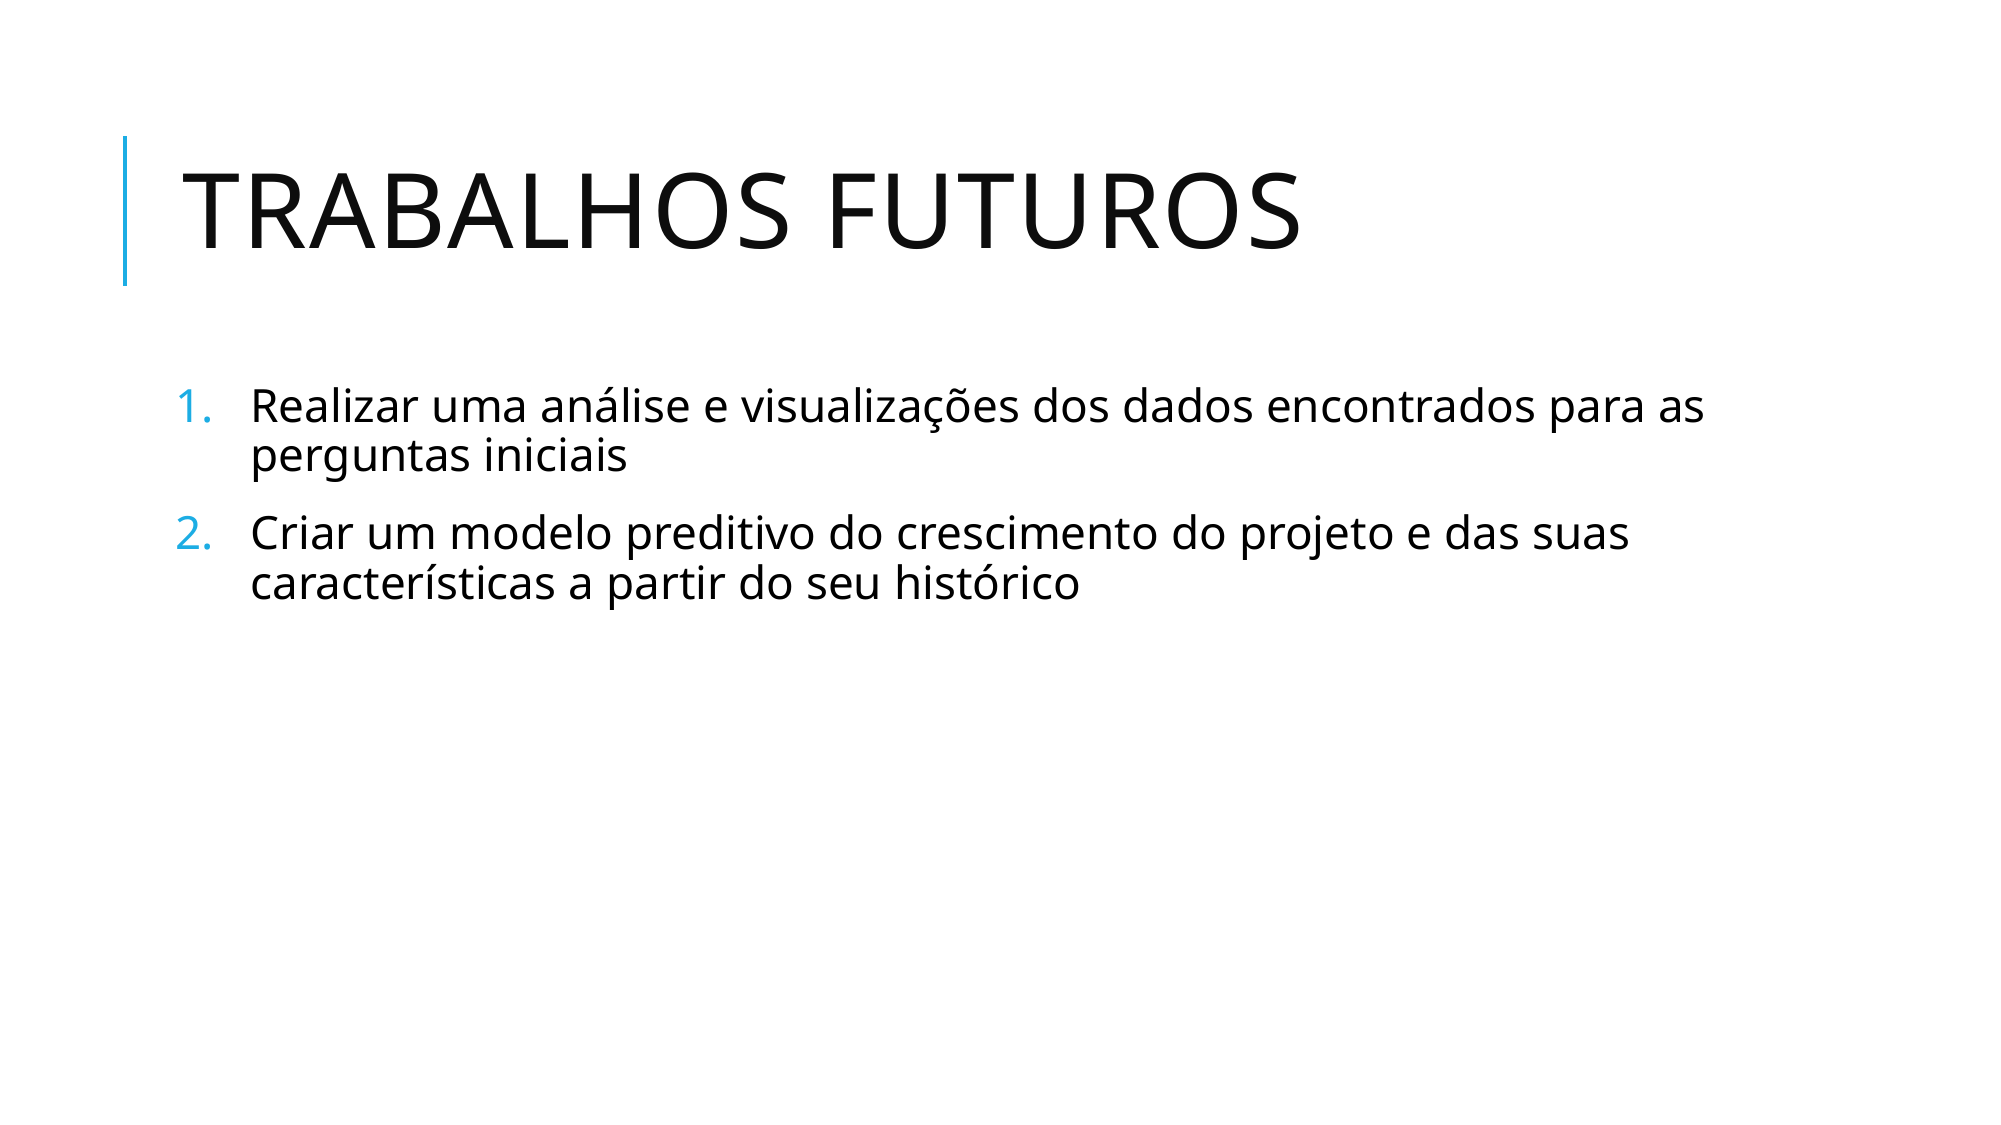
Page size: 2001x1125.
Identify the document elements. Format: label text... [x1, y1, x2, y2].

title Trabalhos Futuros [168, 96, 1763, 342]
list Realizar uma análise e visualizações dos dados encontrados para as perguntas iniciais Criar um modelo preditivo do crescimento do projeto e das suas características a partir do seu histórico [168, 375, 1763, 1035]
